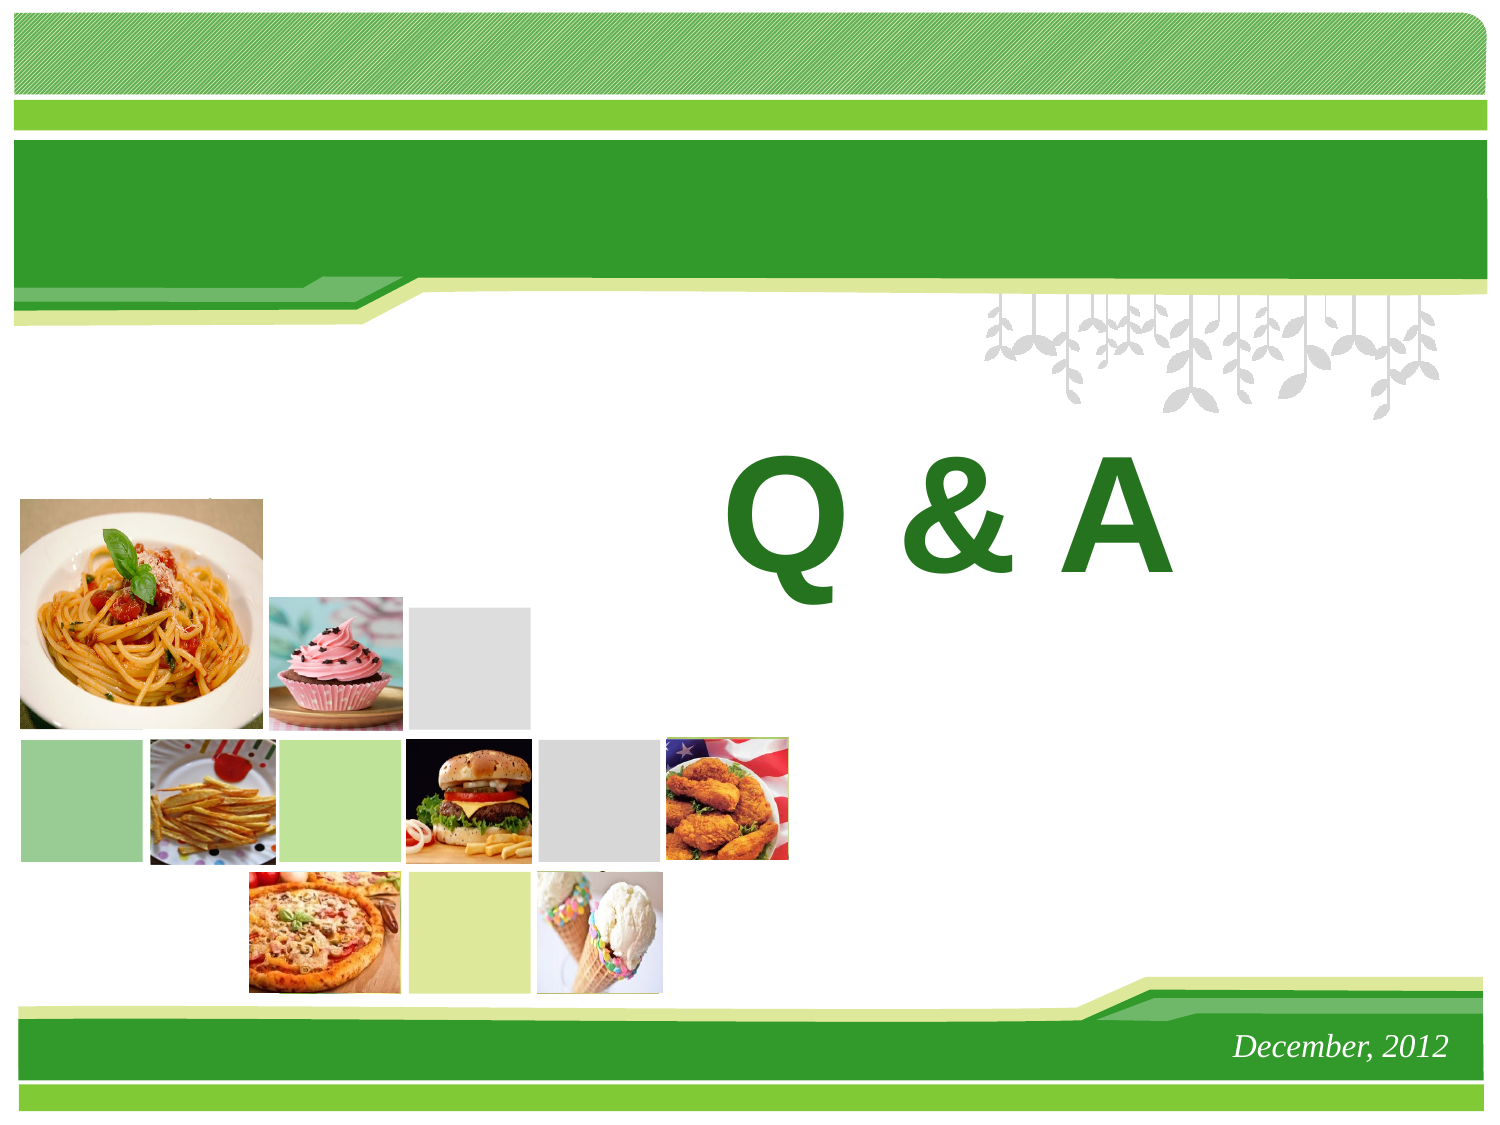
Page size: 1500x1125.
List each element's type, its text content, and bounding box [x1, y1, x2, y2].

picture [269, 597, 403, 731]
subtitle December, 2012 [674, 1016, 1465, 1083]
picture [20, 477, 263, 730]
picture [249, 871, 402, 994]
picture [149, 739, 276, 865]
title Q & A [424, 387, 1476, 626]
picture [666, 737, 789, 861]
picture [537, 871, 663, 994]
picture [405, 738, 532, 865]
